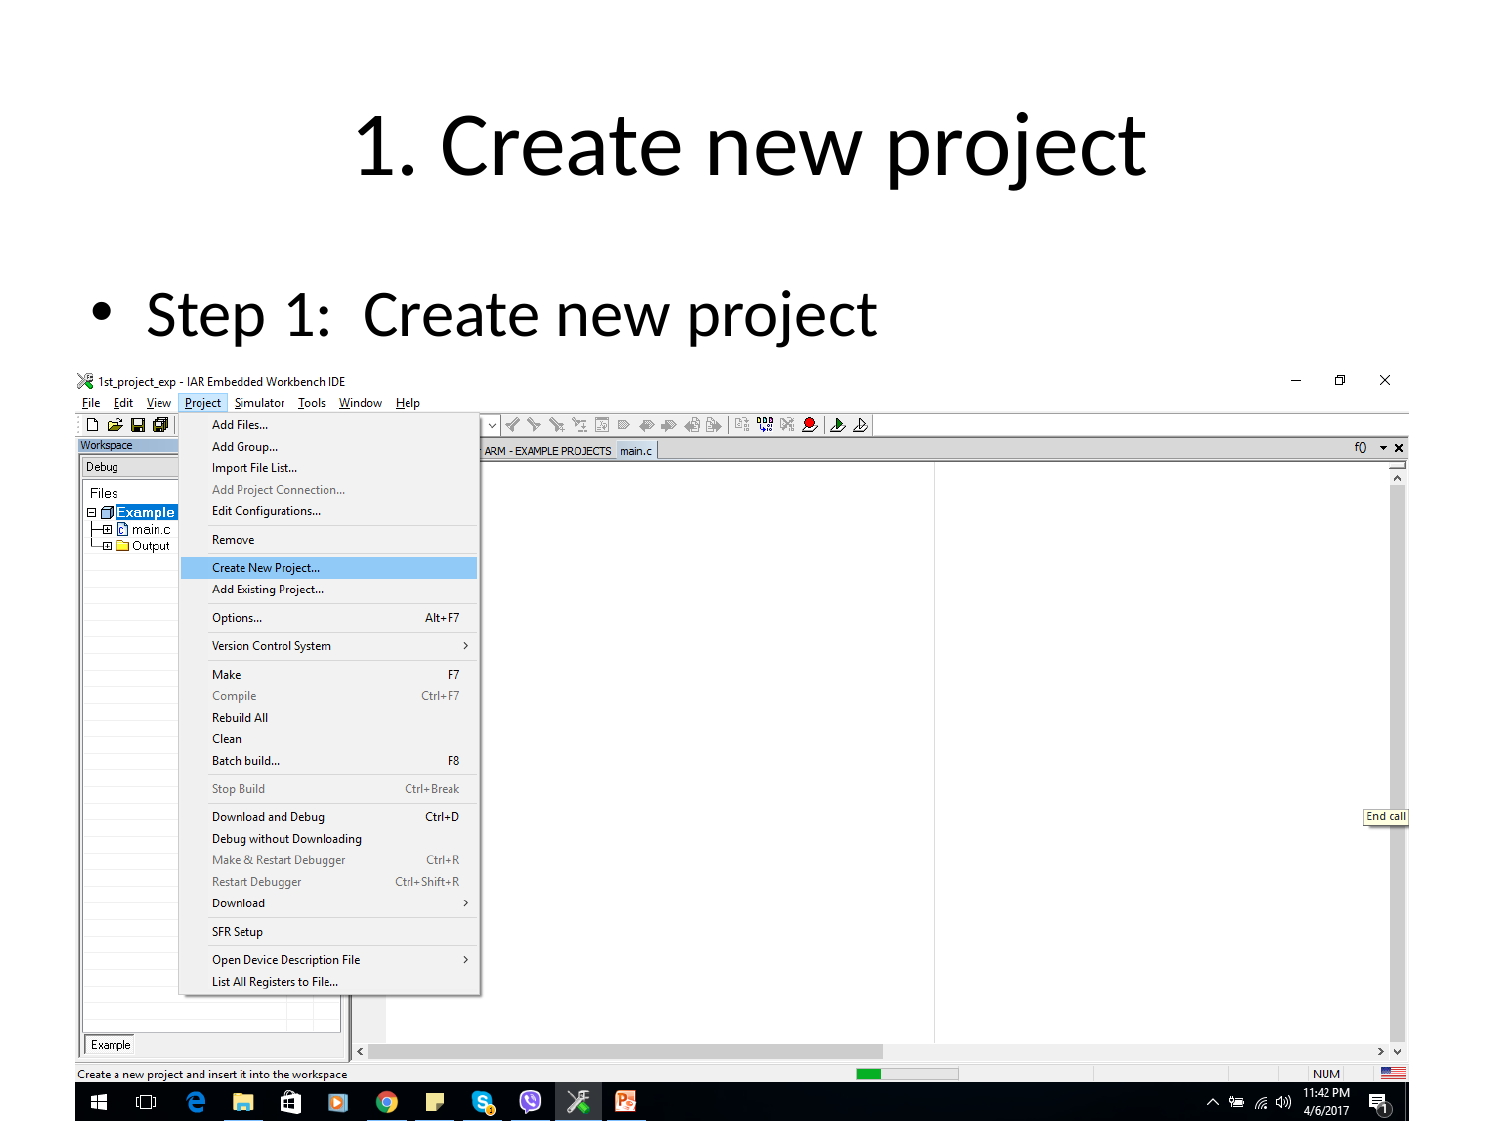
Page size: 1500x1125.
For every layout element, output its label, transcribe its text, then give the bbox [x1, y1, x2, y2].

picture [74, 370, 1410, 1121]
title 1. Create new project [75, 45, 1425, 233]
list Step 1: Create new project [75, 262, 1425, 1005]
